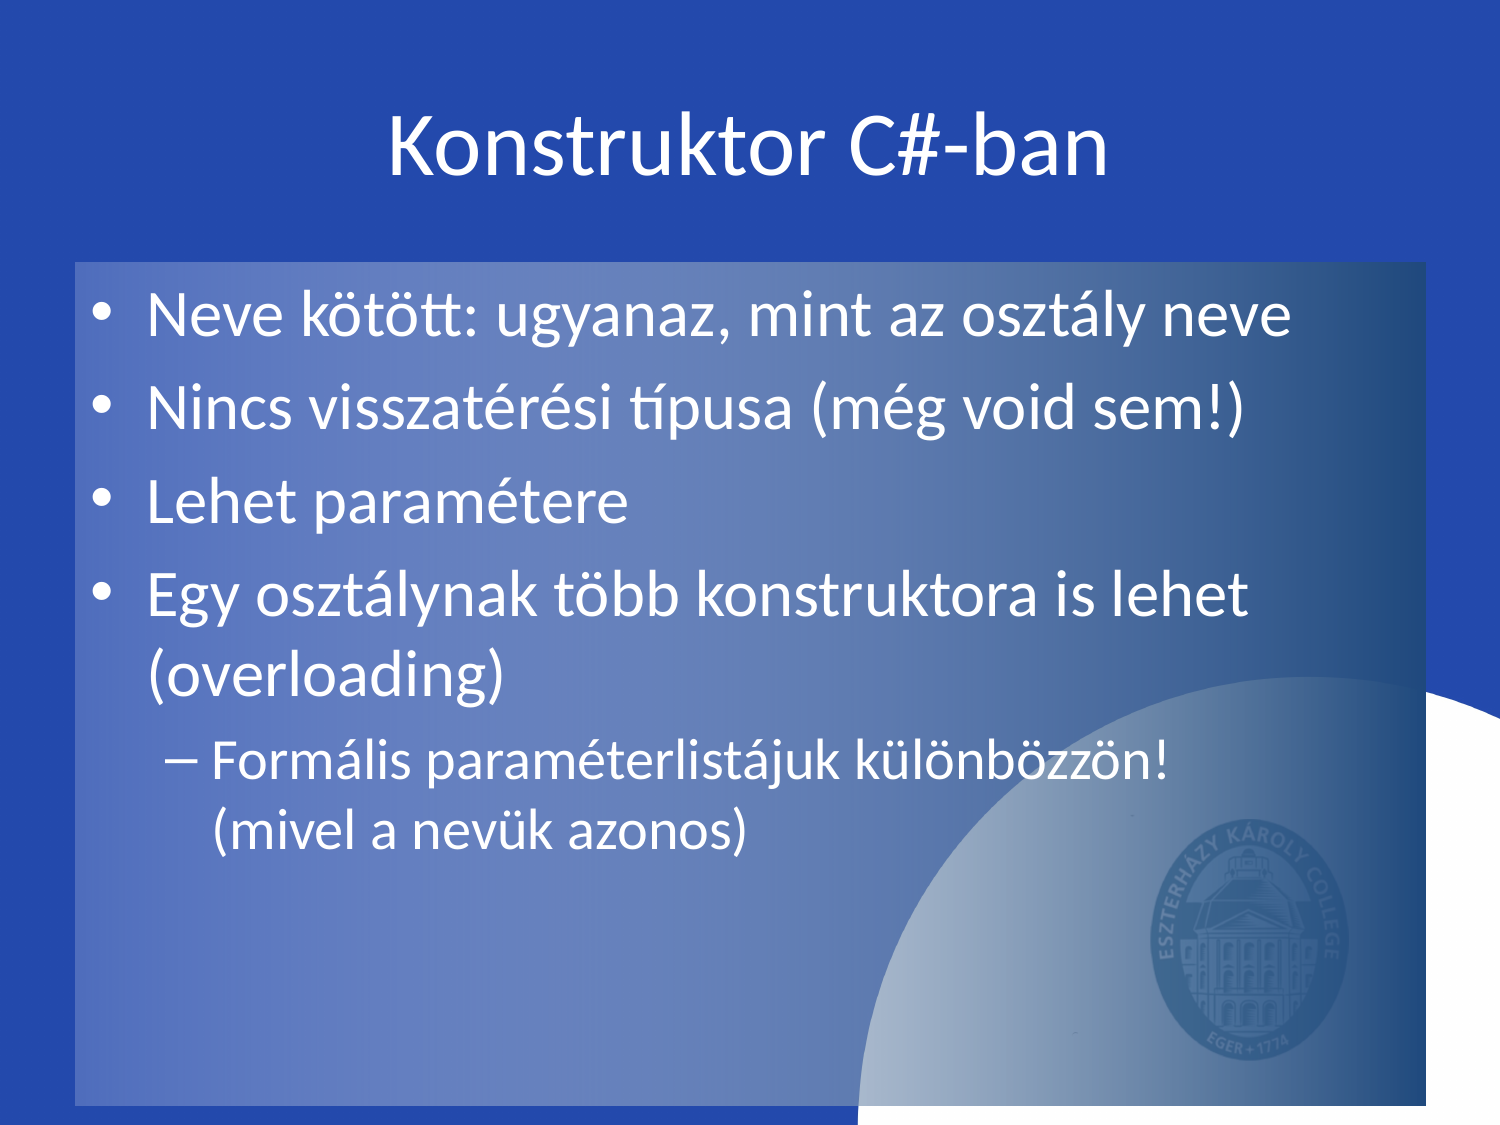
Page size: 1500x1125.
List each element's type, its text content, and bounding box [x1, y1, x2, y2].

list Neve kötött: ugyanaz, mint az osztály neve Nincs visszatérési típusa (még void sem!) Lehet paramétere Egy osztálynak több konstruktora is lehet (overloading) Formális paraméterlistájuk különbözzön! (mivel a nevük azonos) [75, 262, 1425, 1106]
picture [0, 0, 1500, 1125]
title Konstruktor C#-ban [75, 45, 1425, 233]
